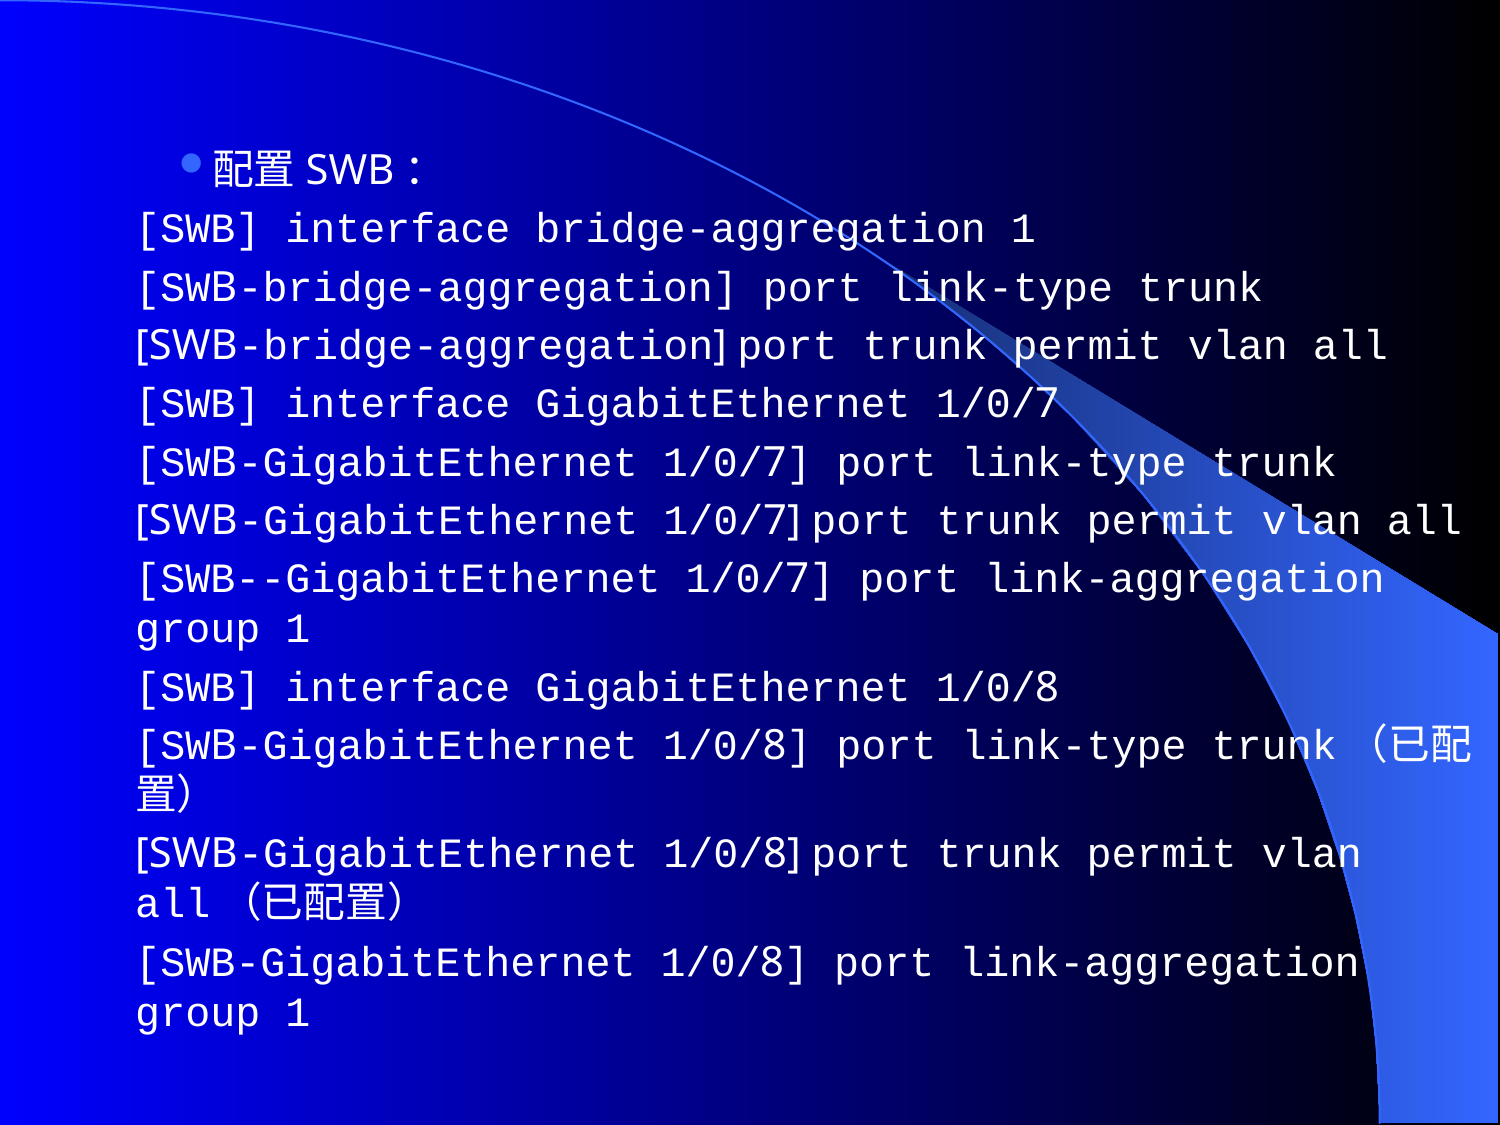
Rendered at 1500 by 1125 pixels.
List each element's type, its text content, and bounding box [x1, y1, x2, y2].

list 配置SWB： [SWB] interface bridge-aggregation 1 [SWB-bridge-aggregation] port link-type trunk [SWB-bridge-aggregation] port trunk permit vlan all [SWB] interface GigabitEthernet 1/0/7 [SWB-GigabitEthernet 1/0/7] port link-type trunk [SWB-GigabitEthernet 1/0/7] port trunk permit vlan all [SWB--GigabitEthernet 1/0/7] port link-aggregation group 1 [SWB] interface GigabitEthernet 1/0/8 [SWB-GigabitEthernet 1/0/8] port link-type trunk（已配置） [SWB-GigabitEthernet 1/0/8] port trunk permit vlan all（已配置） [SWB-GigabitEthernet 1/0/8] port link-aggregation group 1 [63, 134, 1500, 1066]
